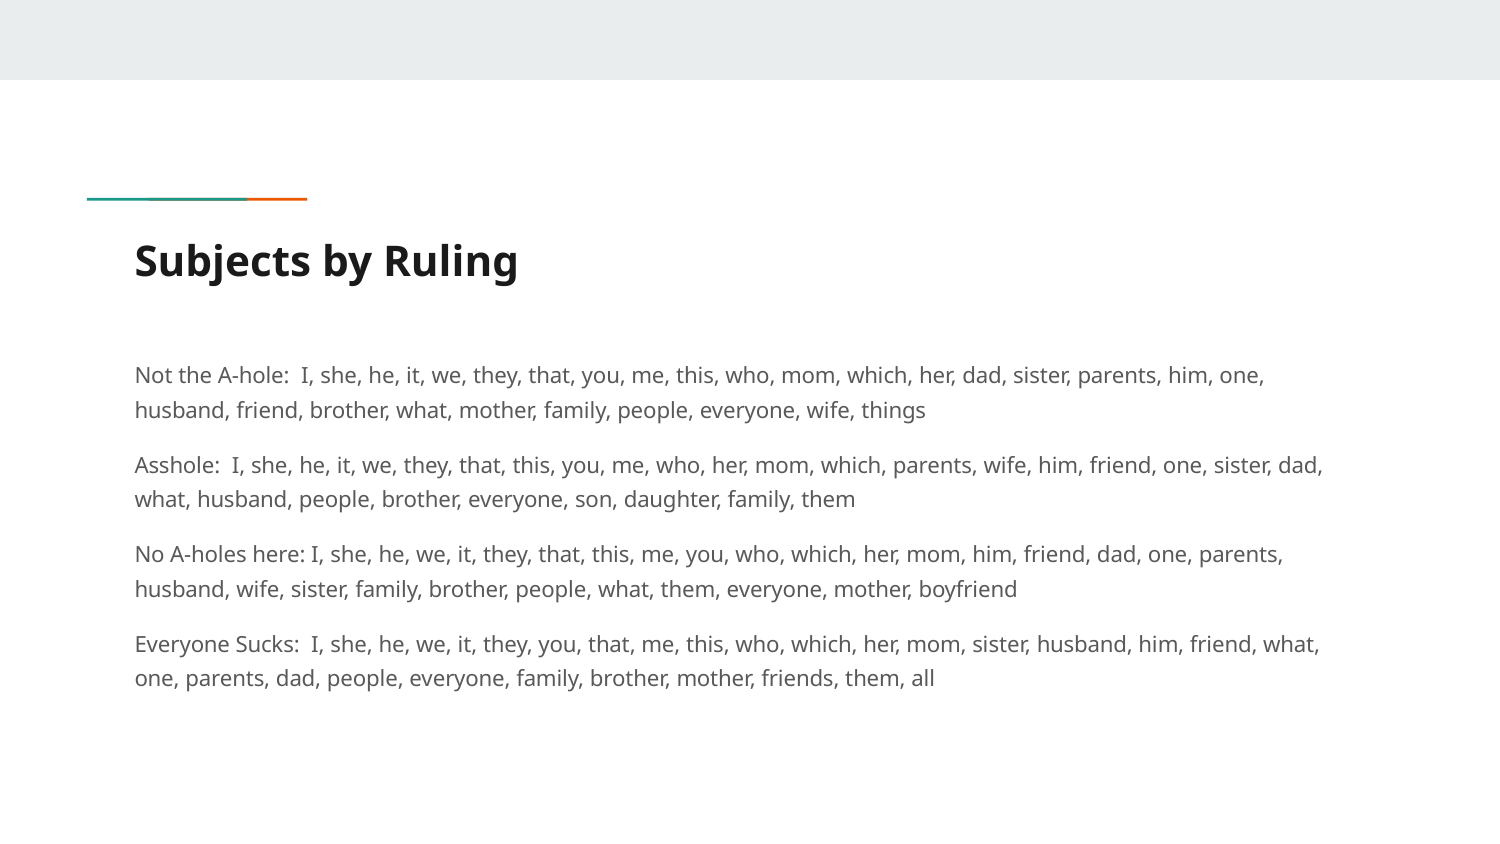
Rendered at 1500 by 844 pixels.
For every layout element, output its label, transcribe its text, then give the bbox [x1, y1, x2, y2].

list Not the A-hole: I, she, he, it, we, they, that, you, me, this, who, mom, which, her, dad, sister, parents, him, one, husband, friend, brother, what, mother, family, people, everyone, wife, things Asshole: I, she, he, it, we, they, that, this, you, me, who, her, mom, which, parents, wife, him, friend, one, sister, dad, what, husband, people, brother, everyone, son, daughter, family, them No A-holes here: I, she, he, we, it, they, that, this, me, you, who, which, her, mom, him, friend, dad, one, parents, husband, wife, sister, family, brother, people, what, them, everyone, mother, boyfriend Everyone Sucks: I, she, he, we, it, they, you, that, me, this, who, which, her, mom, sister, husband, him, friend, what, one, parents, dad, people, everyone, family, brother, mother, friends, them, all [119, 341, 1381, 712]
title Subjects by Ruling [119, 216, 1381, 305]
